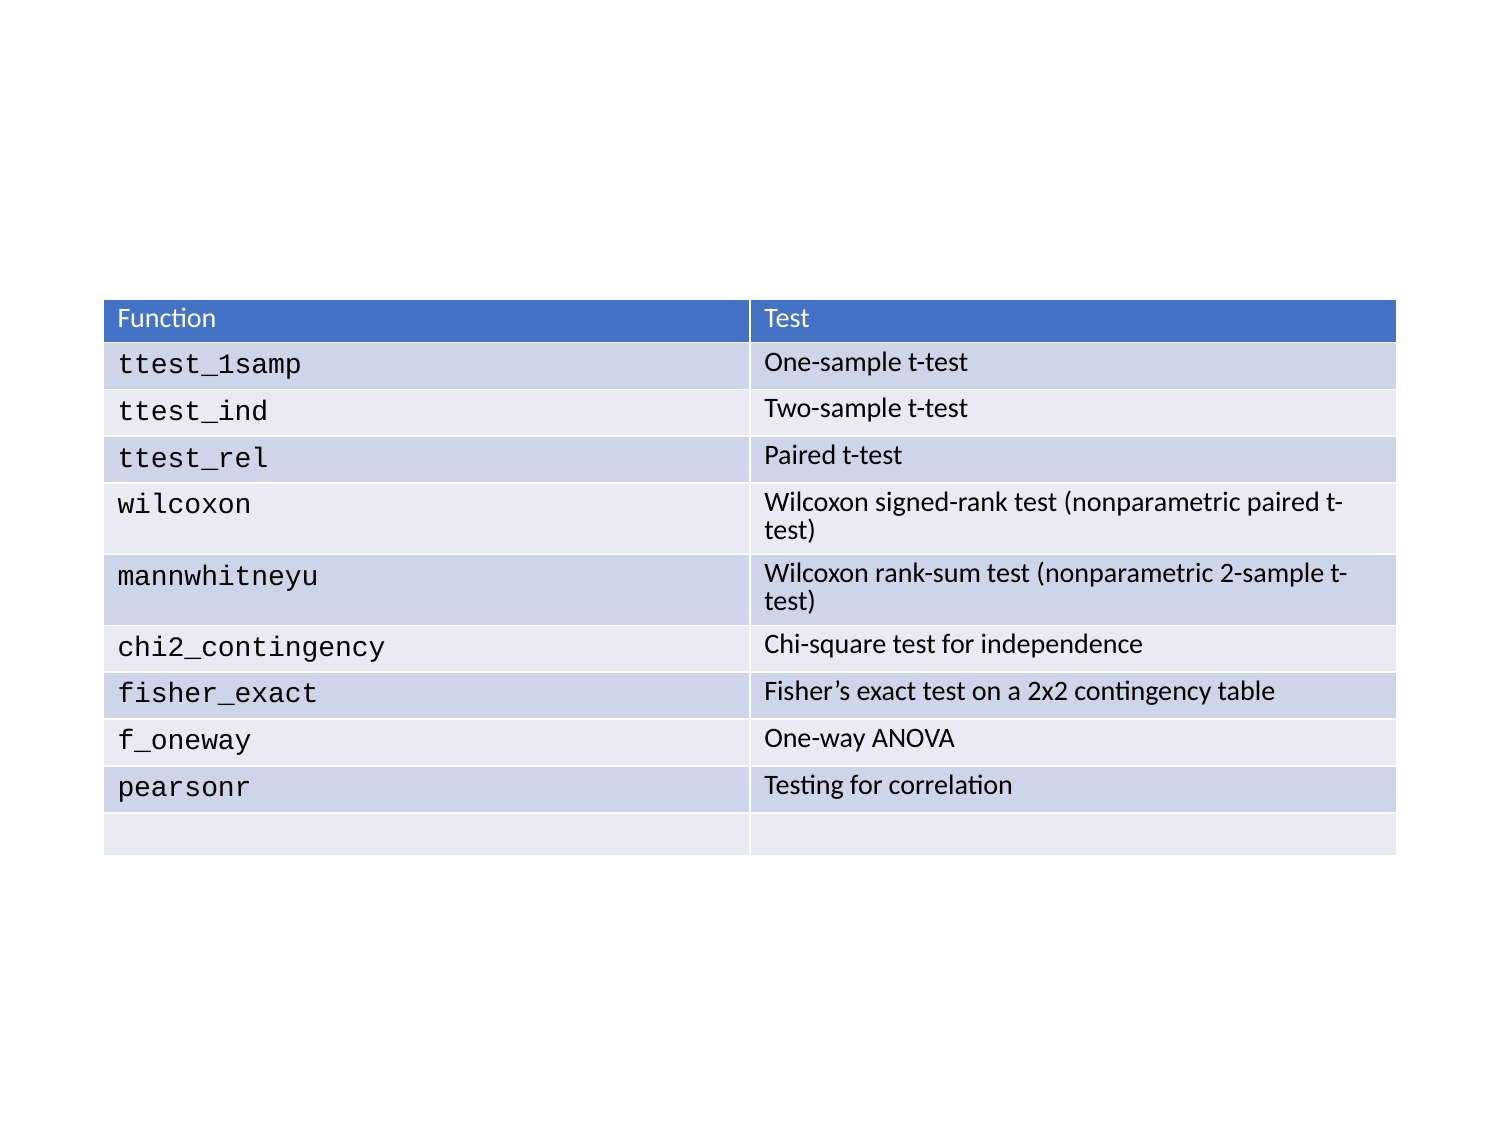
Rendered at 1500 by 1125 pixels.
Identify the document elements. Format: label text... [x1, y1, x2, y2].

table_cell pearsonr [104, 767, 749, 812]
table_cell One-way ANOVA [751, 720, 1396, 765]
table_cell wilcoxon [104, 484, 749, 553]
table_cell [751, 814, 1396, 855]
table_cell ttest_rel [104, 437, 749, 482]
table_cell fisher_exact [104, 673, 749, 718]
table_cell Paired t-test [751, 437, 1396, 482]
table_cell Chi-square test for independence [751, 626, 1396, 671]
table_cell Two-sample t-test [751, 390, 1396, 435]
table_cell chi2_contingency [104, 626, 749, 671]
table_cell ttest_ind [104, 390, 749, 435]
table_cell Fisher’s exact test on a 2x2 contingency table [751, 673, 1396, 718]
table_cell Testing for correlation [751, 767, 1396, 812]
table_cell Wilcoxon rank-sum test (nonparametric 2-sample t-test) [751, 555, 1396, 625]
table_cell f_oneway [104, 720, 749, 765]
table_cell [104, 814, 749, 855]
table_cell mannwhitneyu [104, 555, 749, 625]
table_header Test [751, 300, 1396, 342]
table_cell ttest_1samp [104, 343, 749, 389]
table_header Function [104, 300, 749, 342]
table_cell Wilcoxon signed-rank test (nonparametric paired t-test) [751, 484, 1396, 553]
table_cell One-sample t-test [751, 343, 1396, 389]
